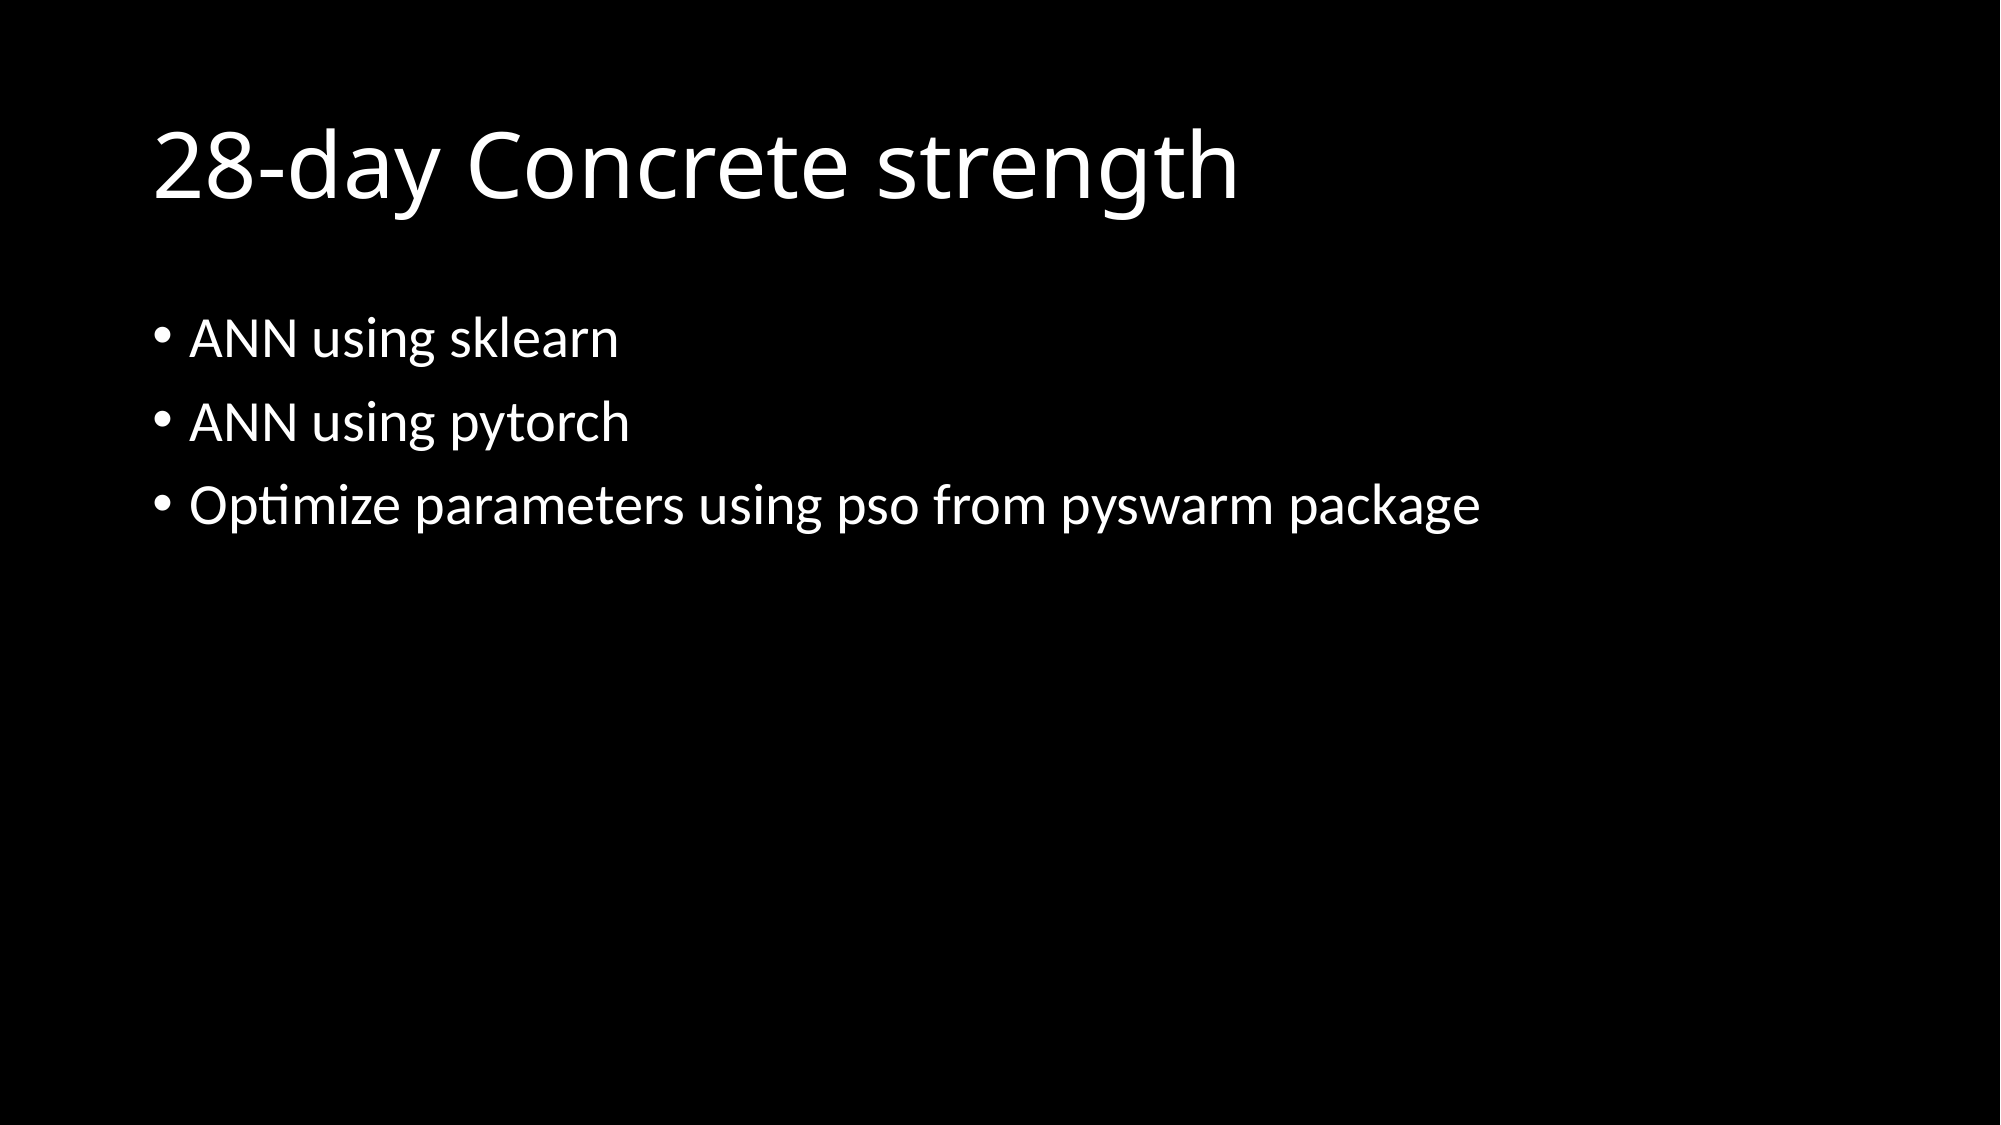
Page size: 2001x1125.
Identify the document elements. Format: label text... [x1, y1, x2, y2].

list ANN using sklearn ANN using pytorch Optimize parameters using pso from pyswarm package [137, 299, 1863, 1014]
title 28-day Concrete strength [137, 59, 1863, 278]
